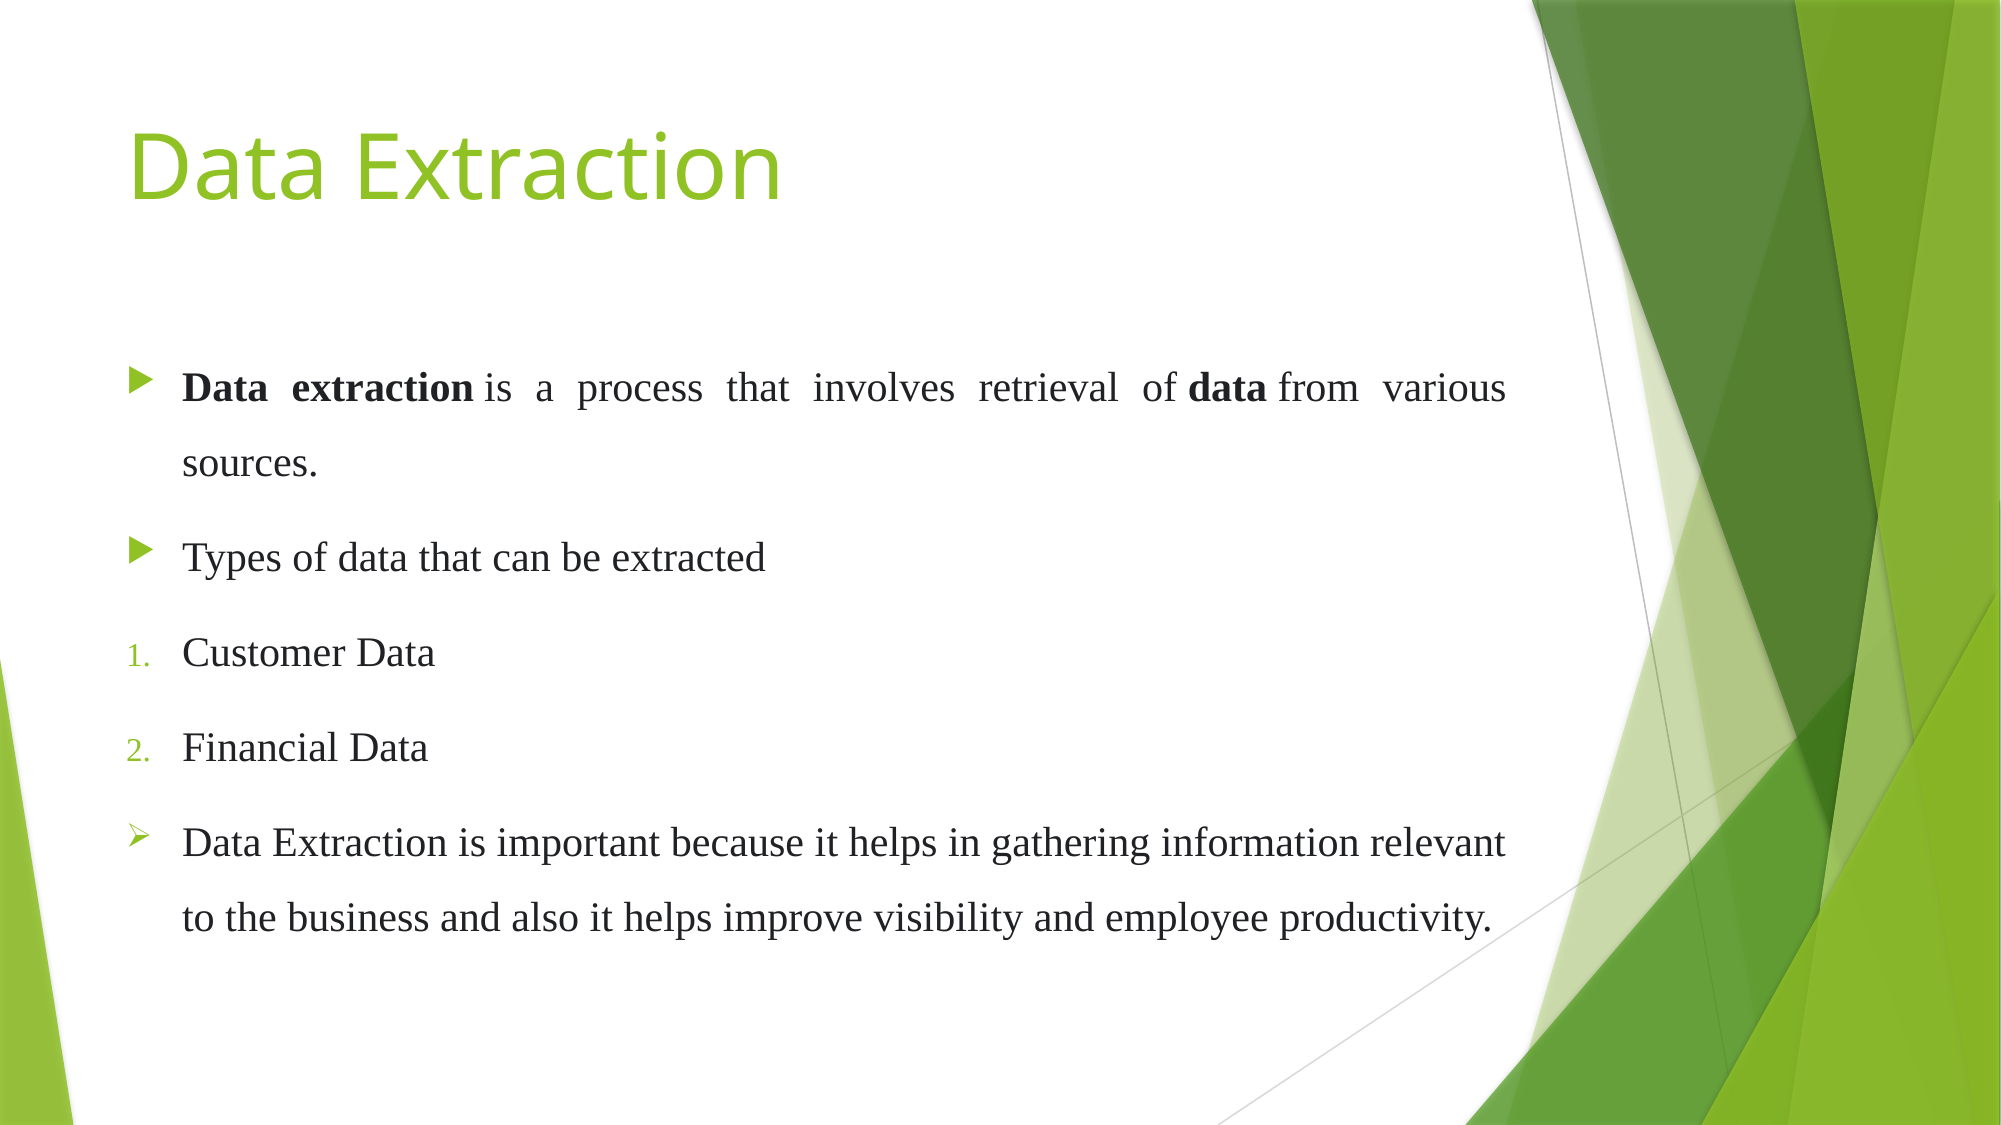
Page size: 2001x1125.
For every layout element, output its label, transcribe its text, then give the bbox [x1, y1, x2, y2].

title Data Extraction [111, 99, 1522, 281]
list Data extraction is a process that involves retrieval of data from various sources. Types of data that can be extracted Customer Data Financial Data Data Extraction is important because it helps in gathering information relevant to the business and also it helps improve visibility and employee productivity. [111, 326, 1522, 963]
